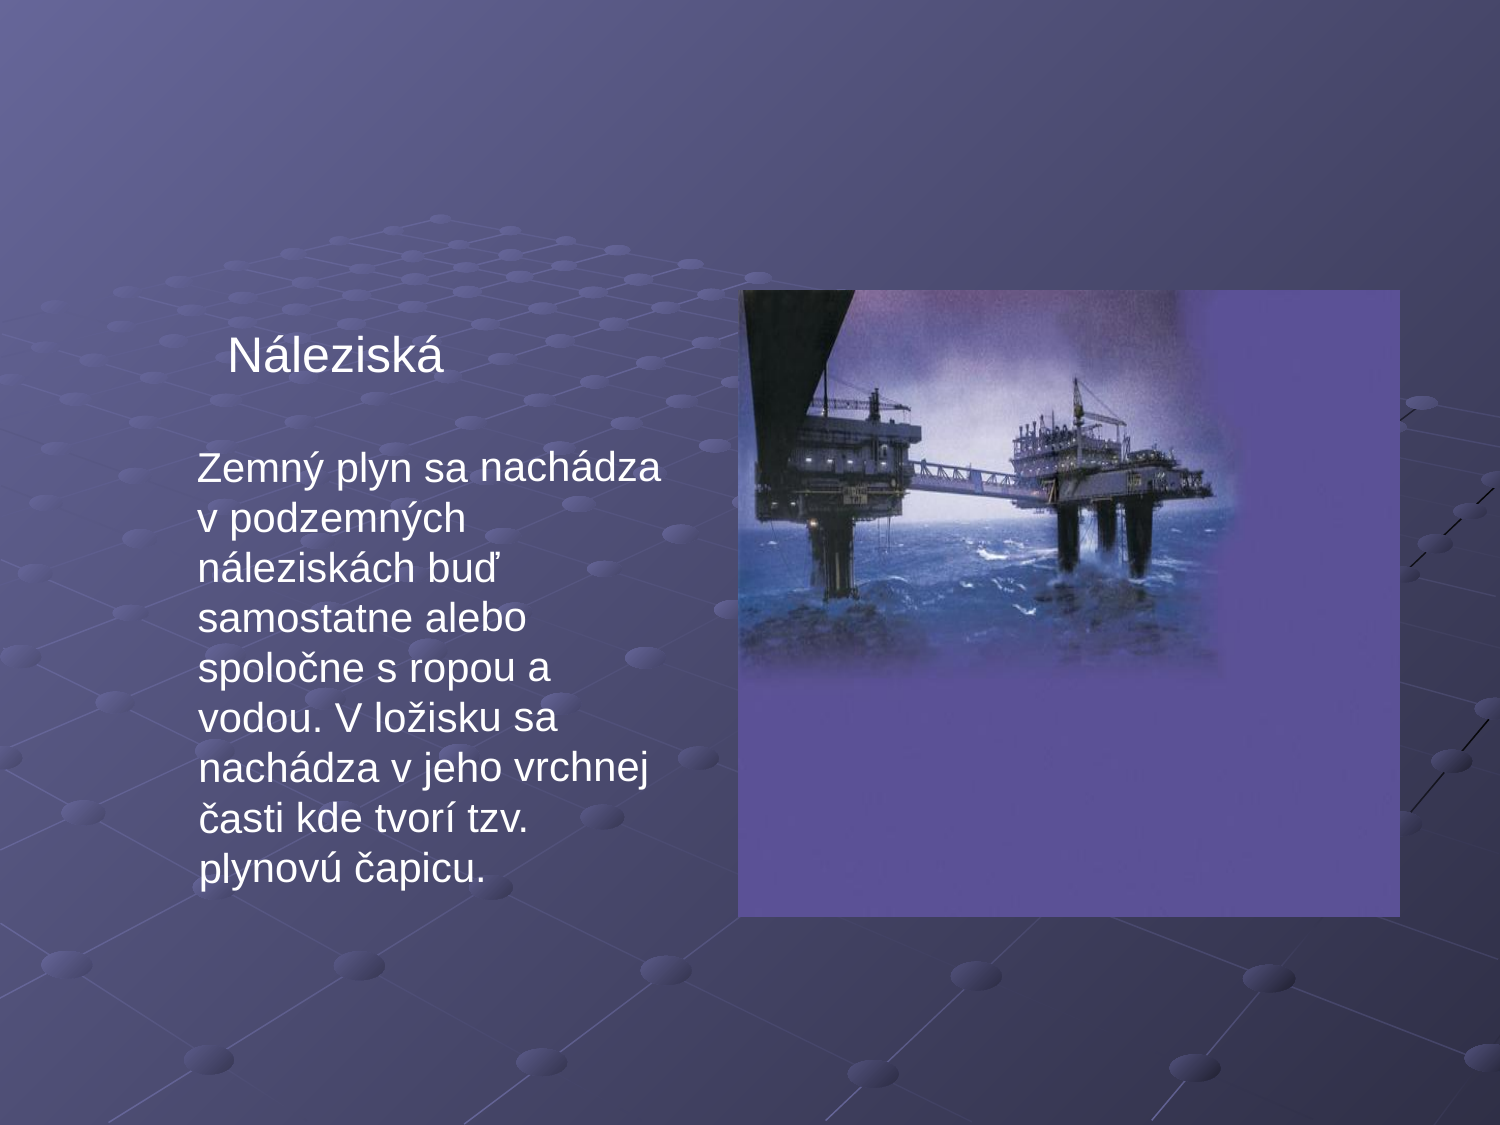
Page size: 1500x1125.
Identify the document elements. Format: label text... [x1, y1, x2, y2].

text_box Náleziská [171, 255, 668, 391]
text_box Zemný plyn sa nachádza v podzemných náleziskách buď samostatne alebo spoločne s ropou a vodou. V ložisku sa nachádza v jeho vrchnej časti kde tvorí tzv. plynovú čapicu. [182, 431, 688, 899]
picture [738, 290, 1400, 918]
